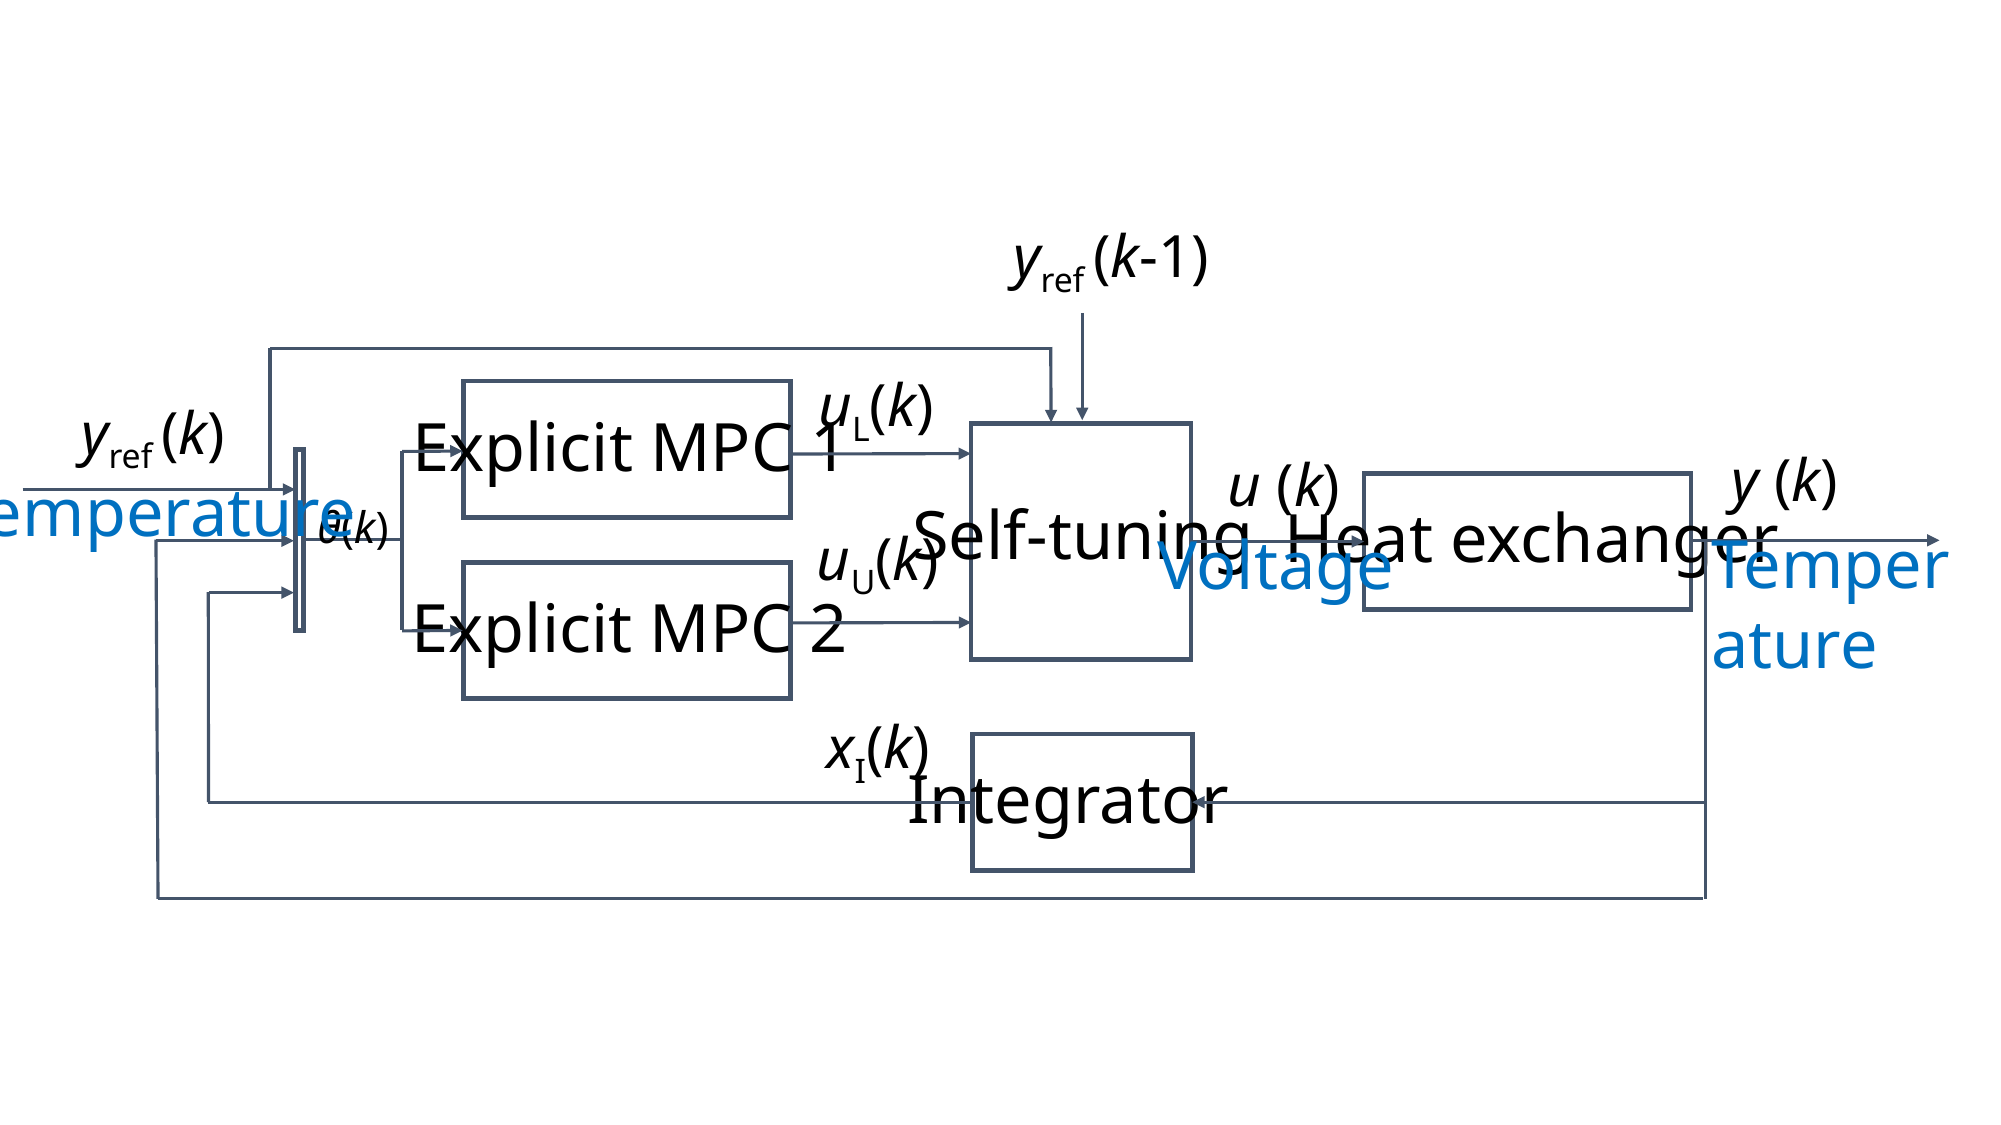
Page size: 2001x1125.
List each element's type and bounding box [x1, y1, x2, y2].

text_box [22, 212, 1965, 899]
